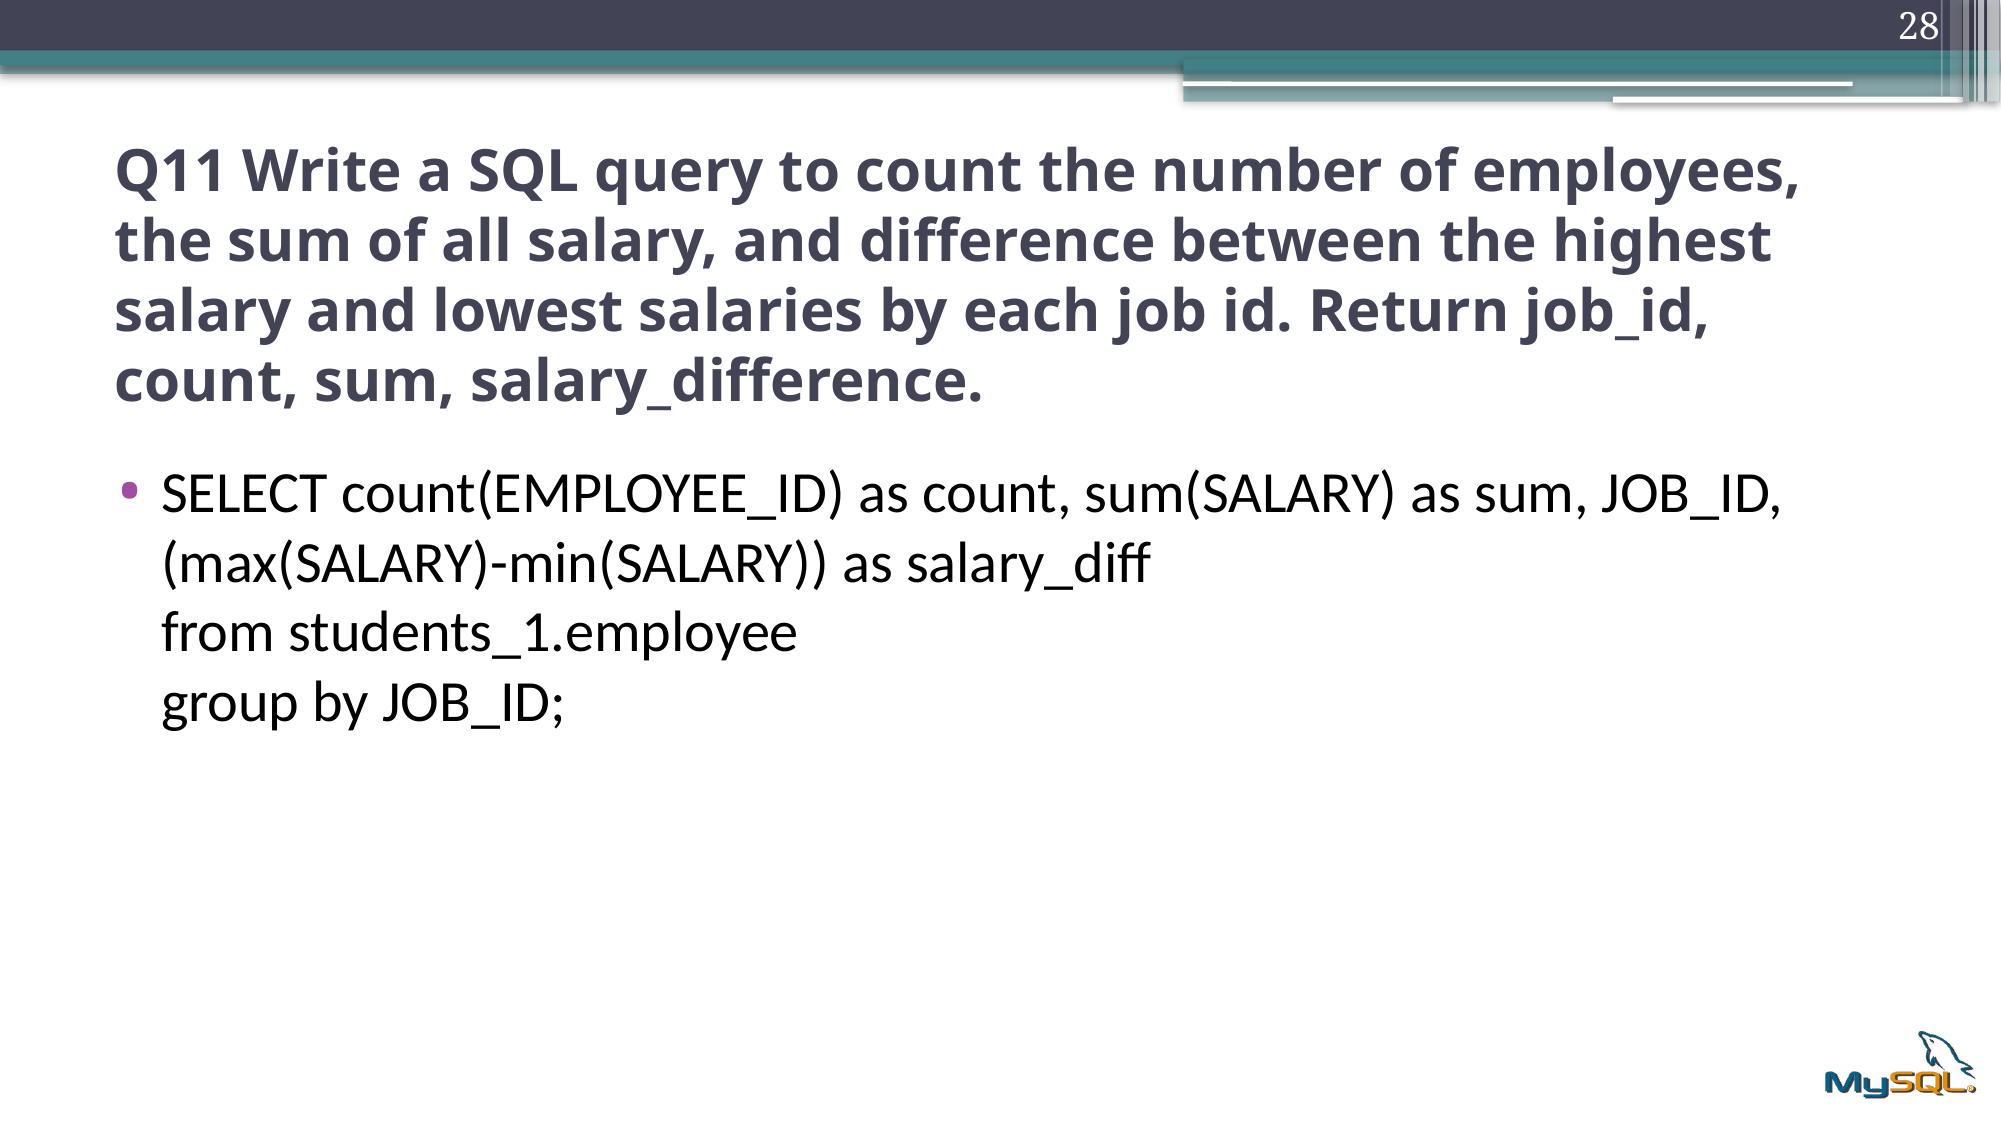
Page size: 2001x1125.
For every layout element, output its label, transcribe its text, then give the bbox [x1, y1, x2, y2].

slide_number 28 [1788, 0, 1955, 61]
list SELECT count(EMPLOYEE_ID) as count, sum(SALARY) as sum, JOB_ID, (max(SALARY)-min(SALARY)) as salary_diff from students_1.employee group by JOB_ID; [86, 446, 1887, 1125]
title Q11 Write a SQL query to count the number of employees, the sum of all salary, and difference between the highest salary and lowest salaries by each job id. Return job_id, count, sum, salary_difference. [99, 185, 1869, 361]
picture [1887, 989, 1987, 1125]
